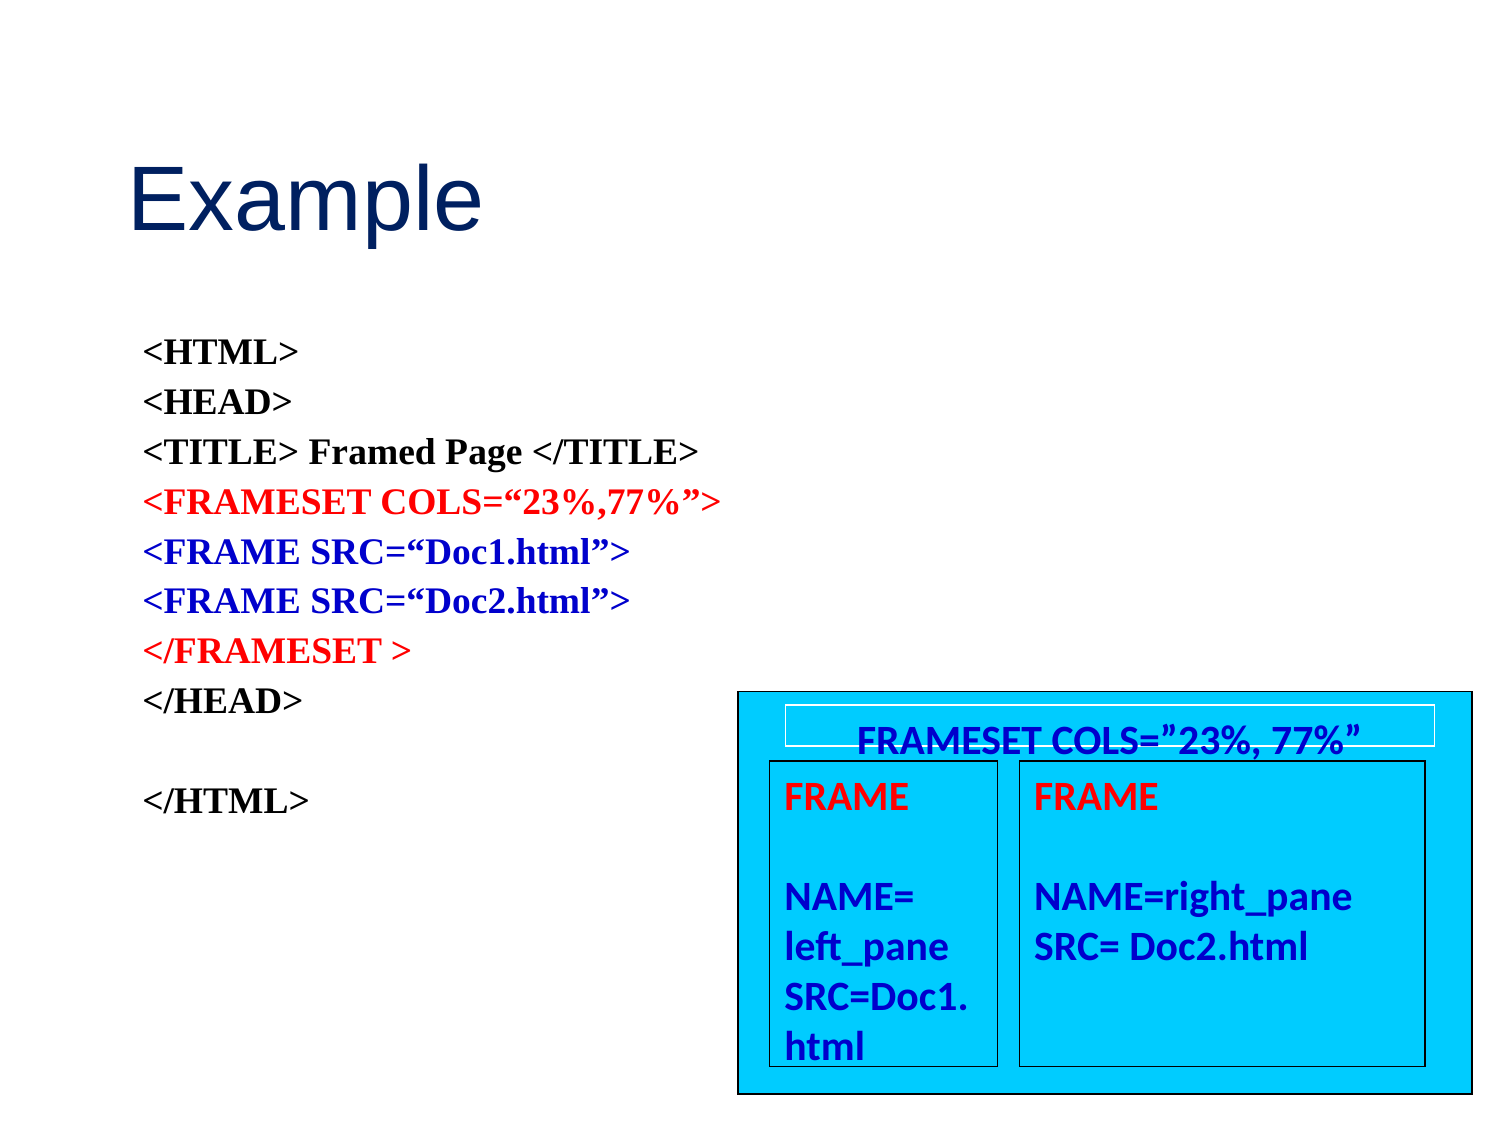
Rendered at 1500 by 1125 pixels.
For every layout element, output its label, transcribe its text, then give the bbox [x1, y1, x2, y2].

text_box <HTML> <HEAD> <TITLE> Framed Page </TITLE> <FRAMESET COLS=“23%,77%”> <FRAME SRC=“Doc1.html”> <FRAME SRC=“Doc2.html”> </FRAMESET > </HEAD> </HTML> [111, 324, 1387, 1000]
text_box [737, 691, 1473, 1095]
text_box Example [112, 99, 1438, 288]
